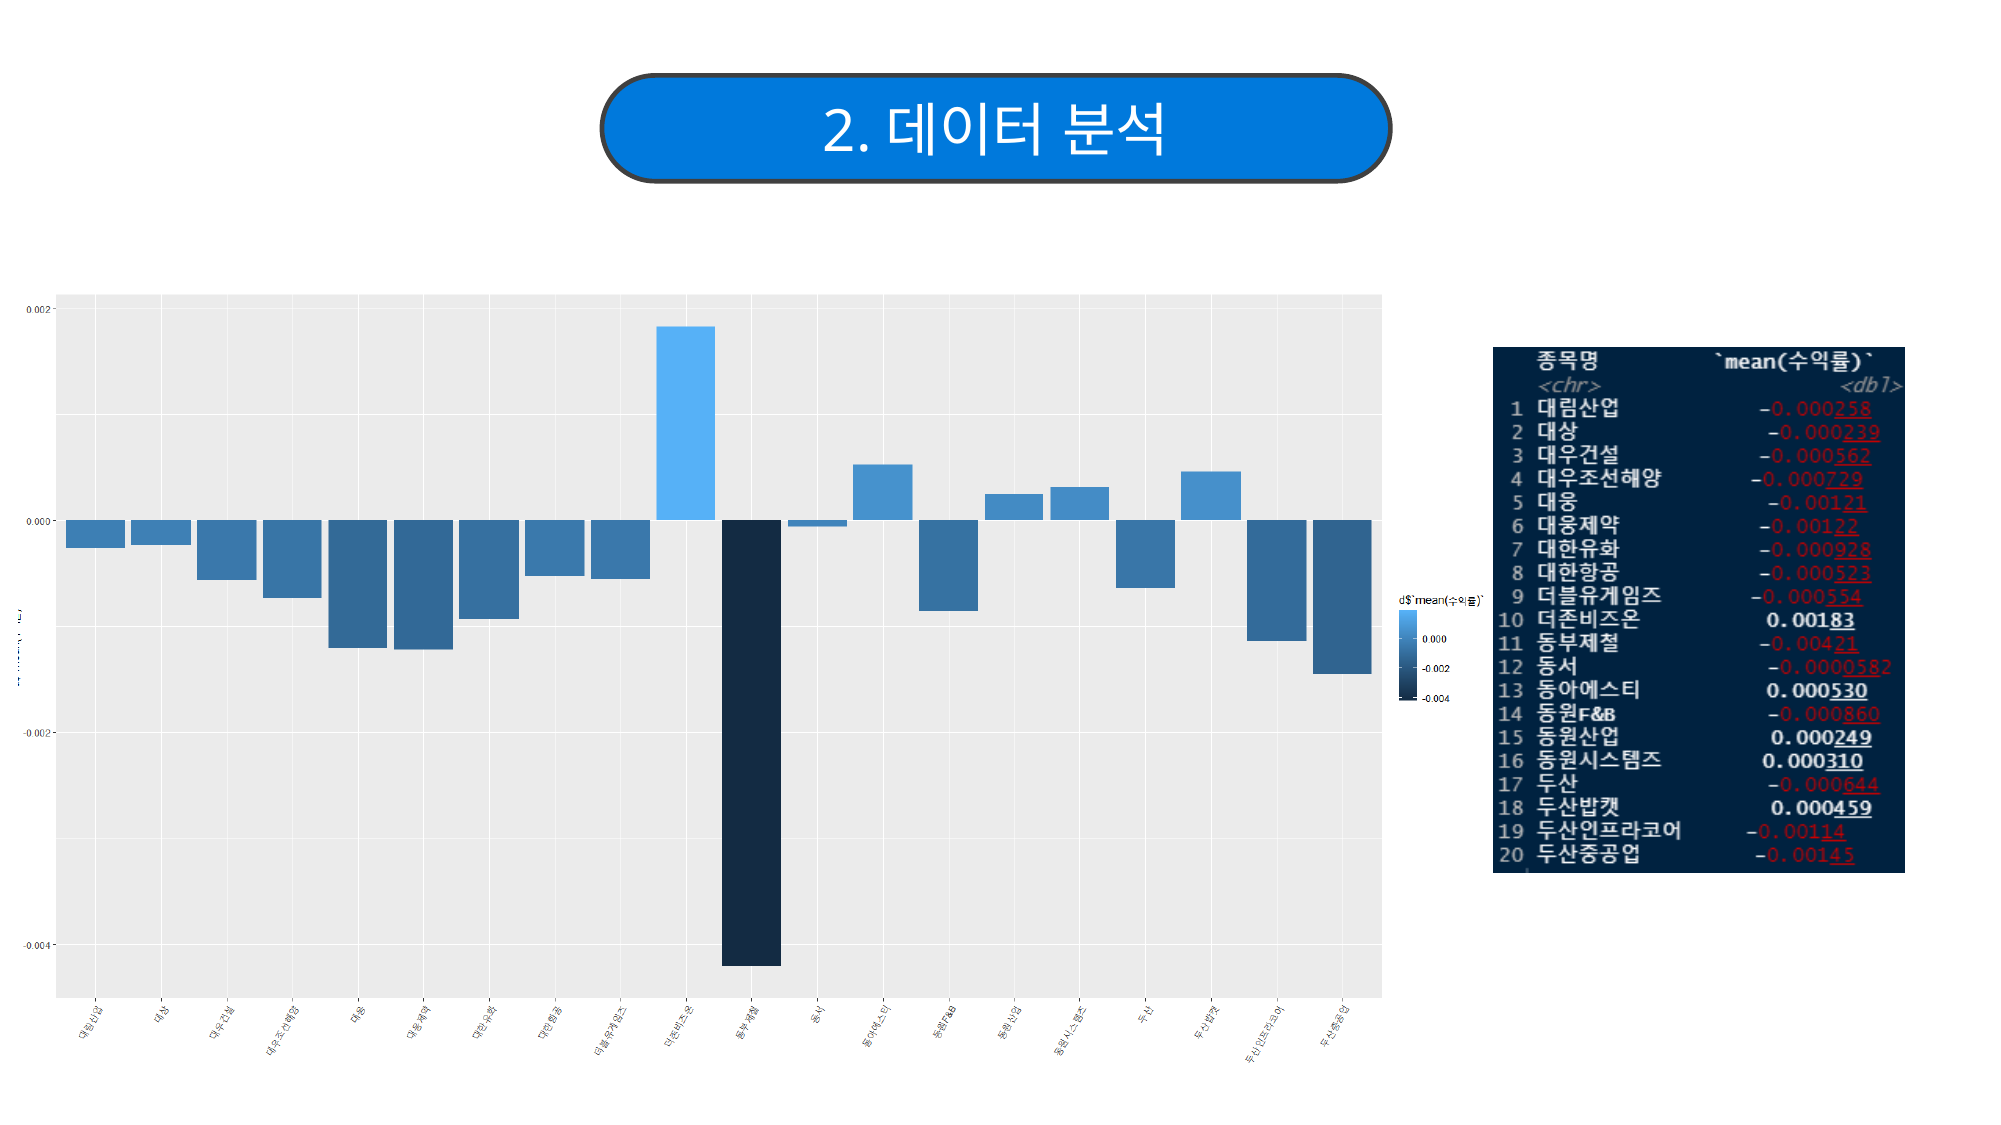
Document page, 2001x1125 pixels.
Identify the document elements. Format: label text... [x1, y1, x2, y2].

text_box 2.데이터 분석 [600, 74, 1392, 183]
picture [18, 287, 1905, 1063]
